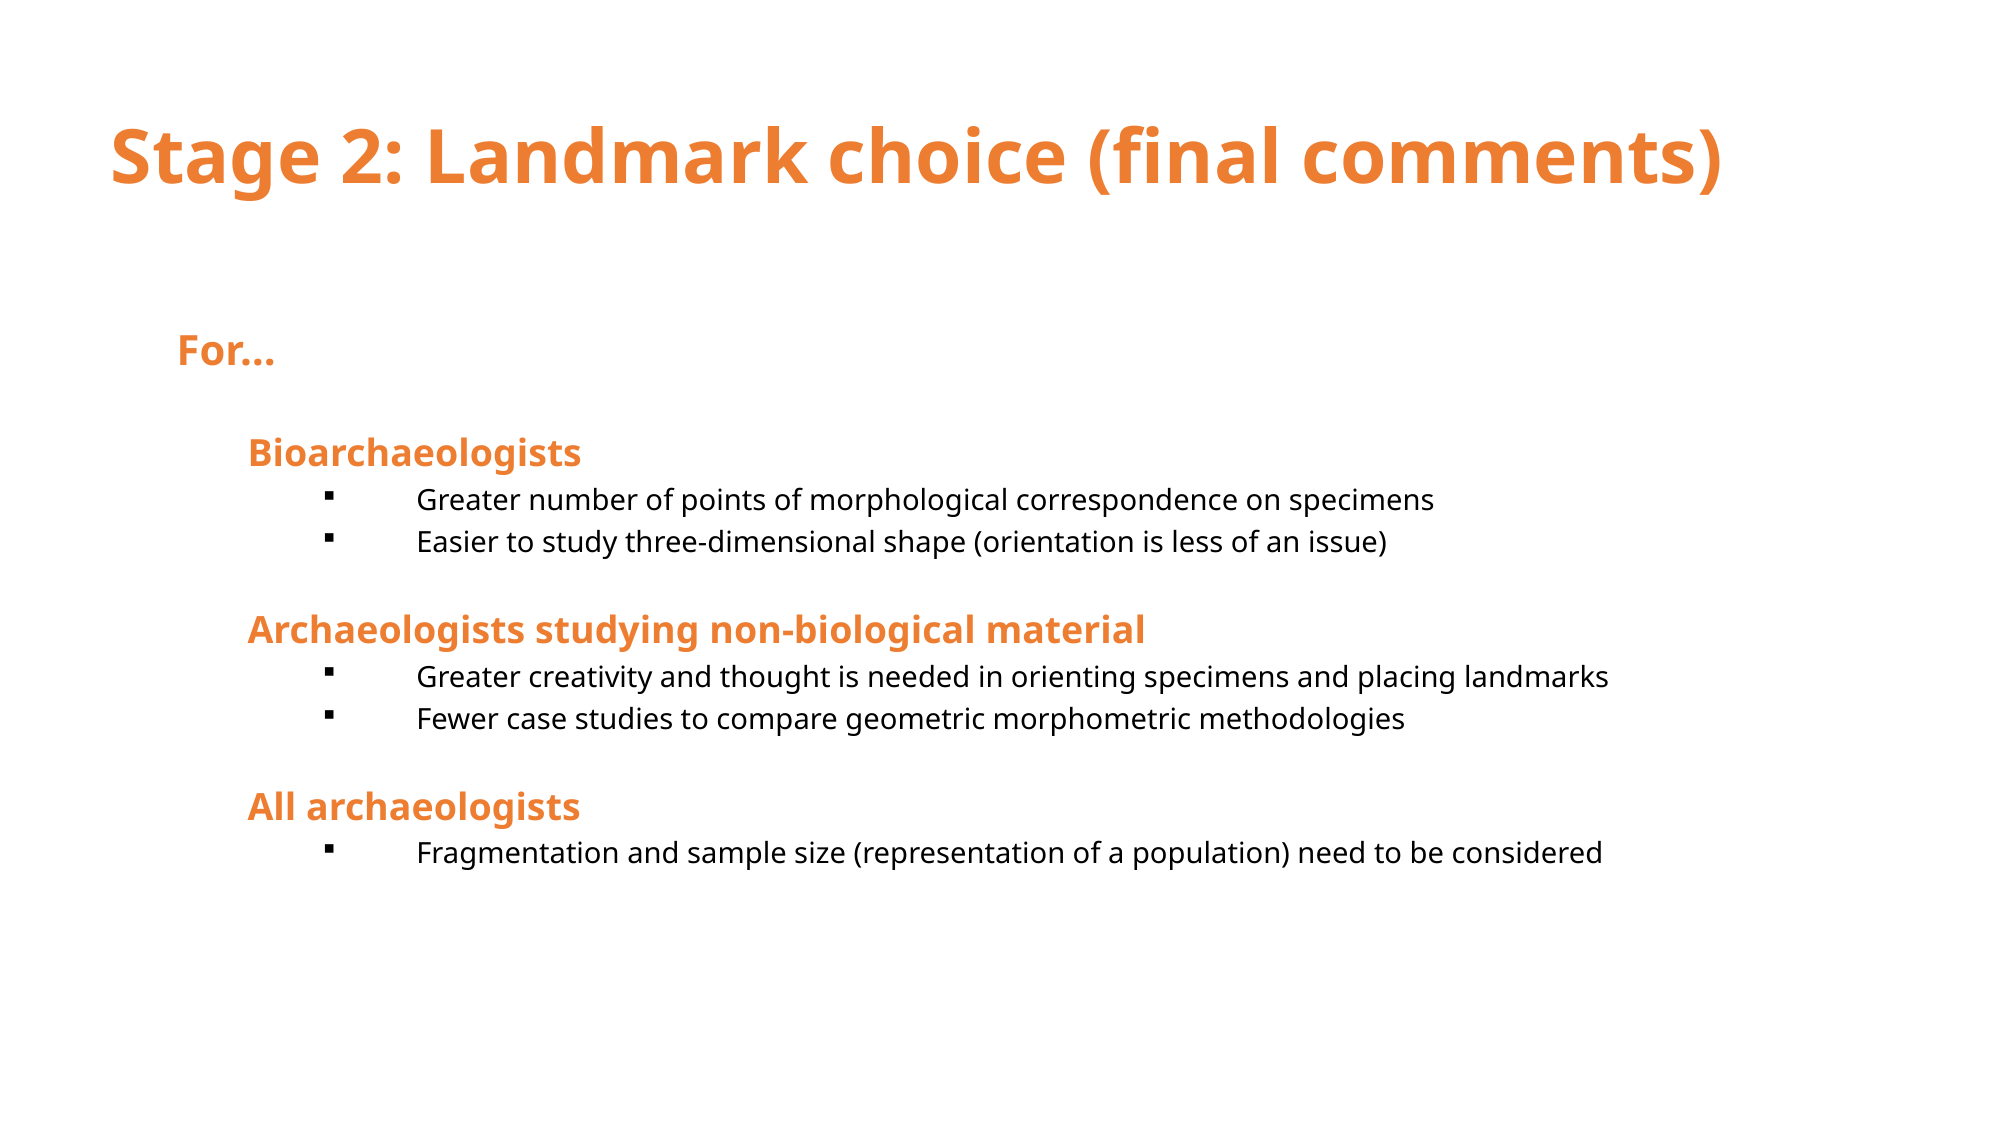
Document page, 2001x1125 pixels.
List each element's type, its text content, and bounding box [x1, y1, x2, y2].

text_box Stage 2: Landmark choice (final comments) [96, 100, 1863, 206]
list For… Bioarchaeologists Greater number of points of morphological correspondence on specimens Easier to study three-dimensional shape (orientation is less of an issue) Archaeologists studying non-biological material Greater creativity and thought is needed in orienting specimens and placing landmarks Fewer case studies to compare geometric morphometric methodologies All archaeologists Fragmentation and sample size (representation of a population) need to be considered [161, 321, 1888, 968]
